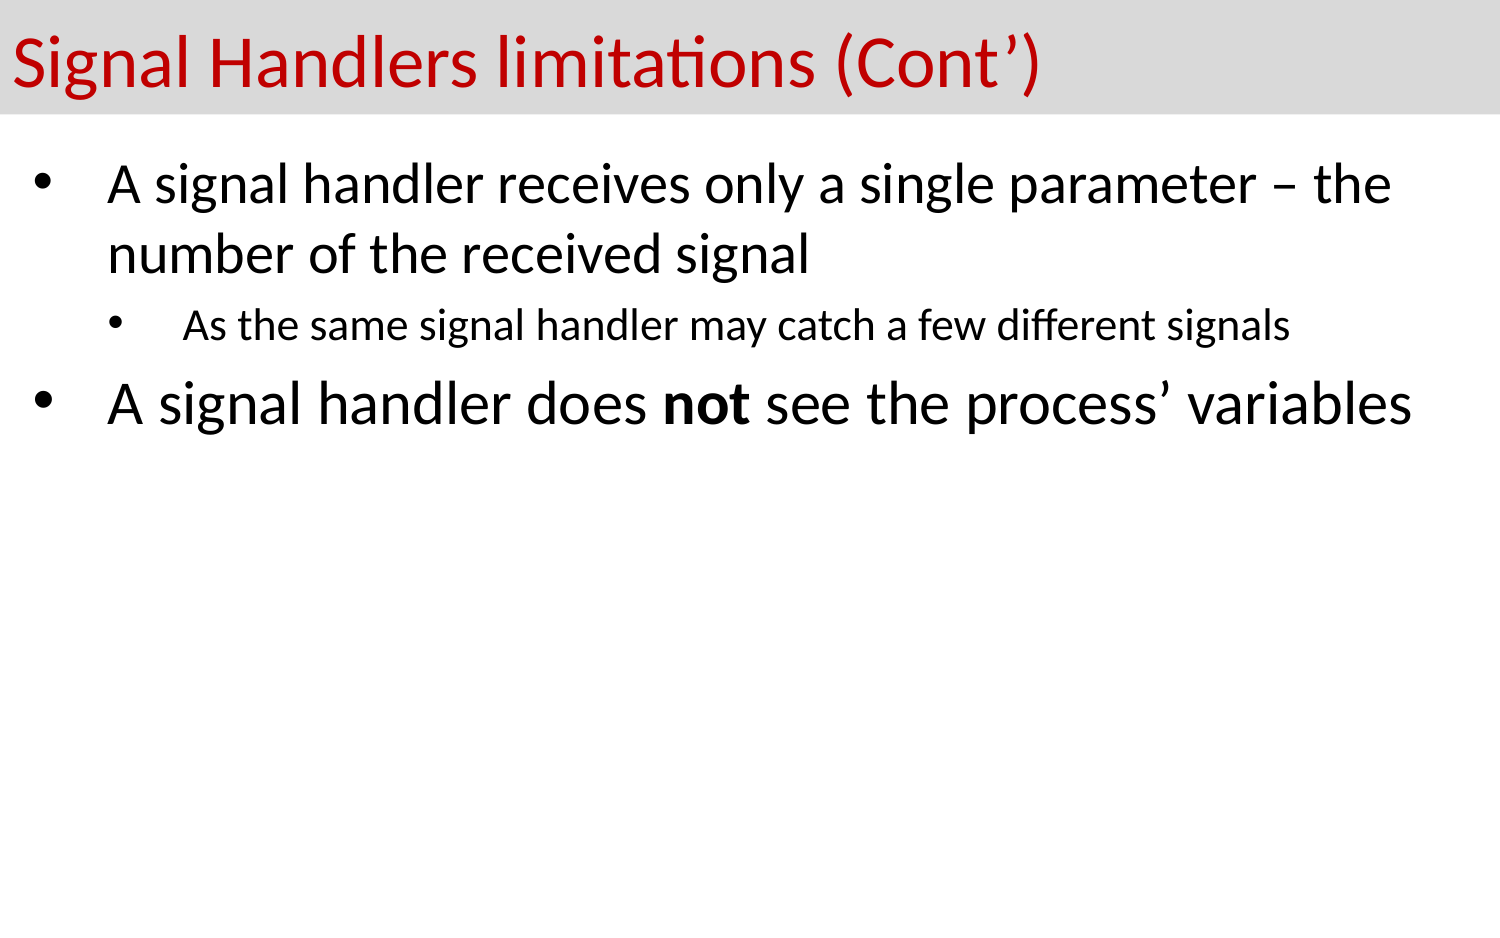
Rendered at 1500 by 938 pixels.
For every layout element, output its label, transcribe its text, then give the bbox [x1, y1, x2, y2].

subtitle A signal handler receives only a single parameter – the number of the received signal As the same signal handler may catch a few different signals A signal handler does not see the process’ variables [17, 138, 1483, 918]
title Signal Handlers limitations (Cont’) [0, 0, 1500, 115]
